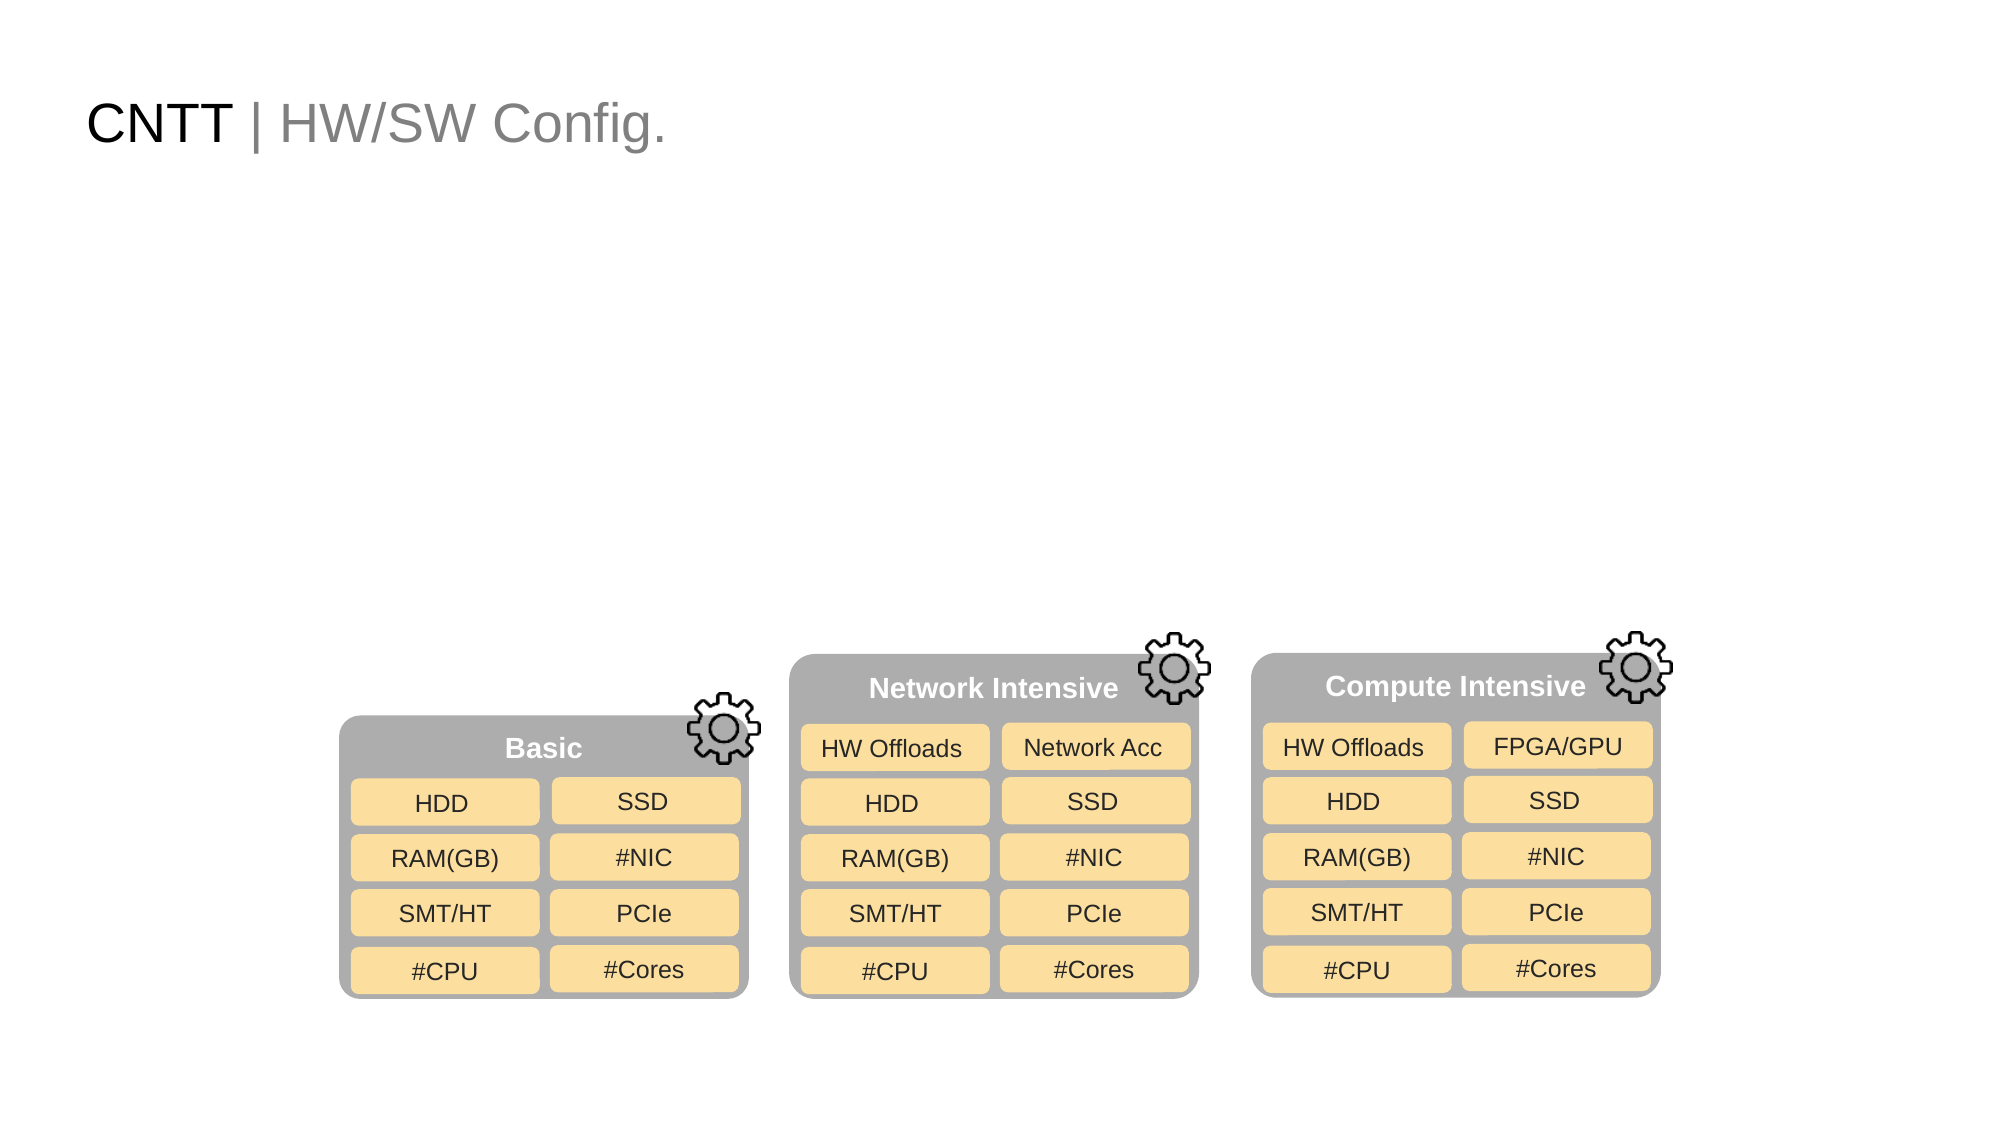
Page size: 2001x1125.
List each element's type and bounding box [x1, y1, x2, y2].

text_box [339, 692, 761, 999]
text_box [1250, 631, 1673, 998]
text_box [789, 632, 1211, 999]
